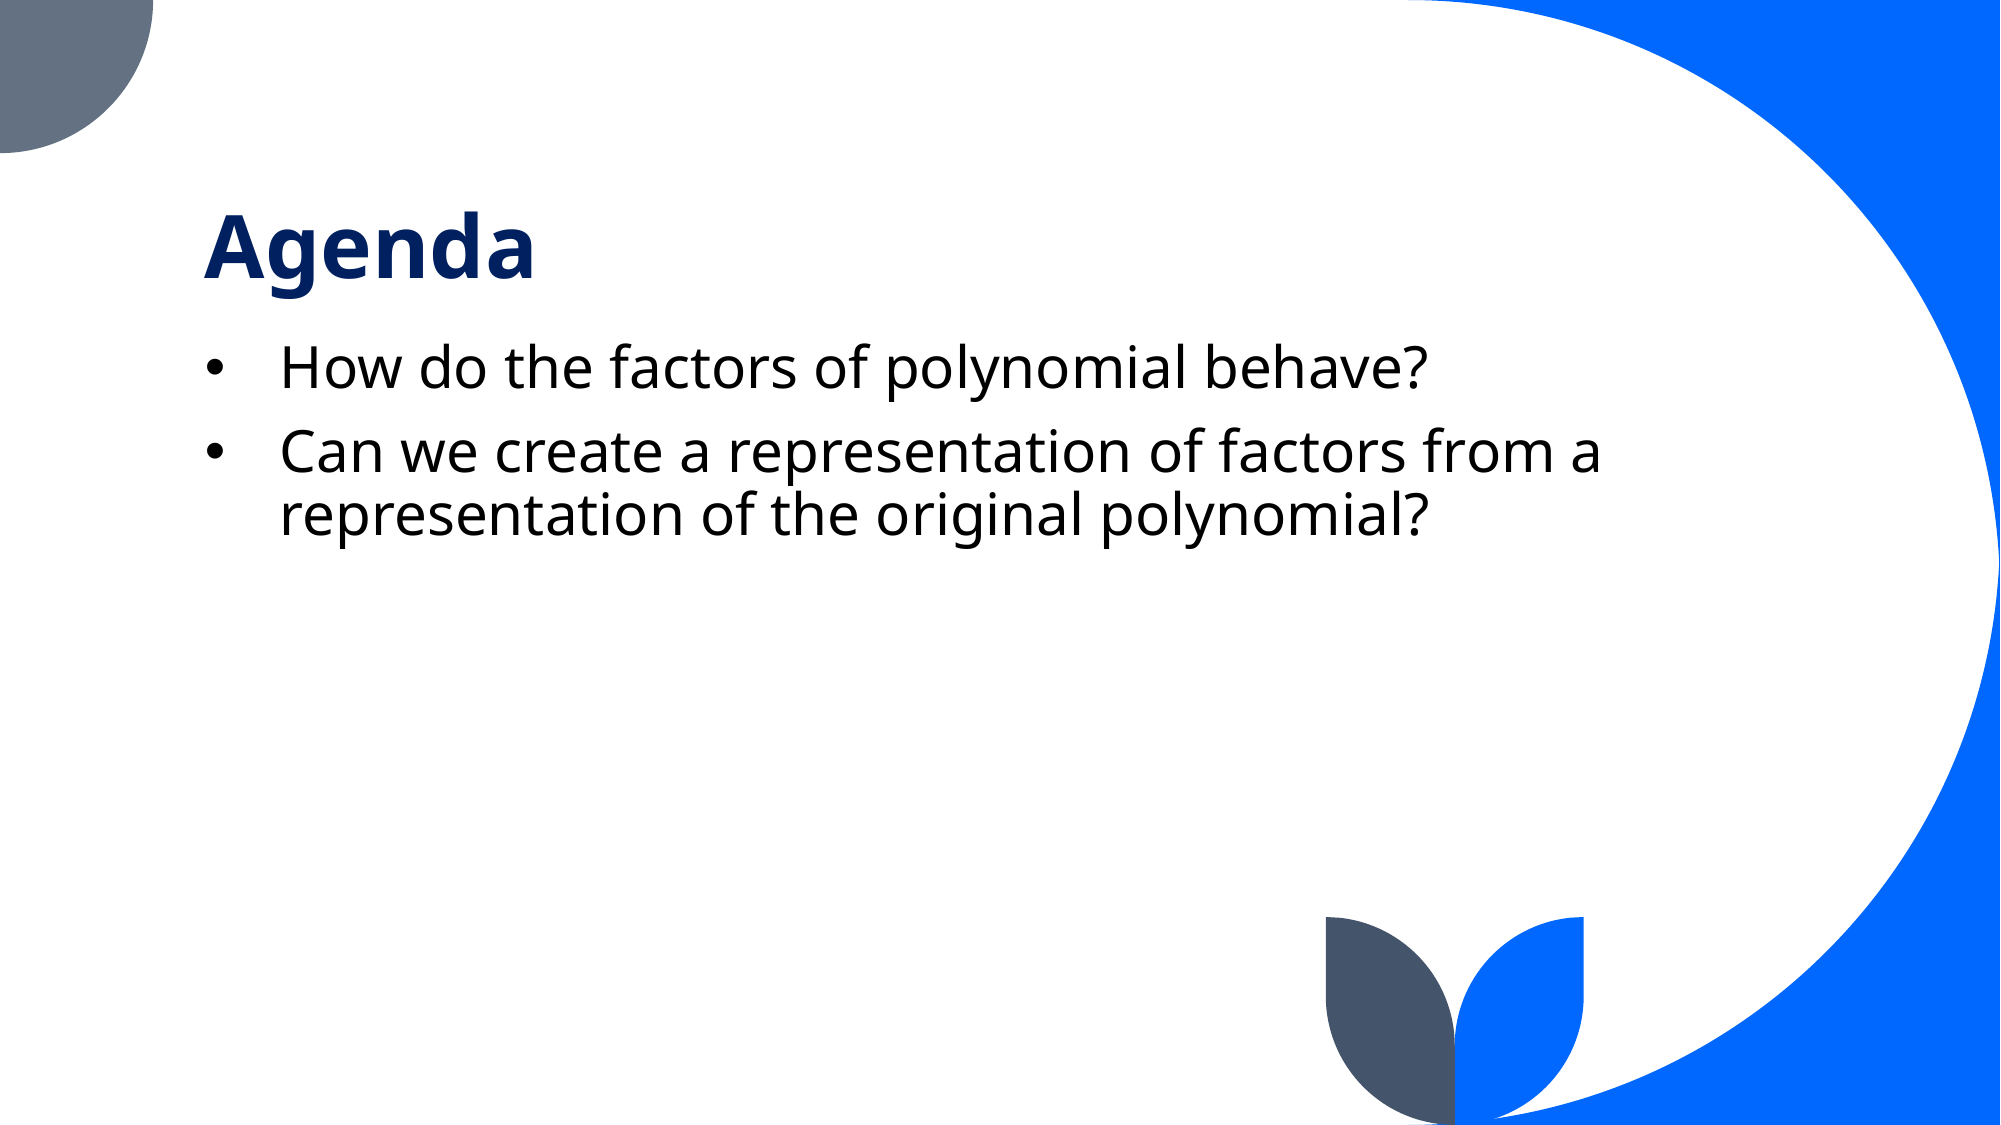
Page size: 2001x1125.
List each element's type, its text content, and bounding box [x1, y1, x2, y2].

title Agenda [190, 16, 1795, 303]
list How do the factors of polynomial behave? Can we create a representation of factors from a representation of the original polynomial? [190, 330, 1795, 884]
